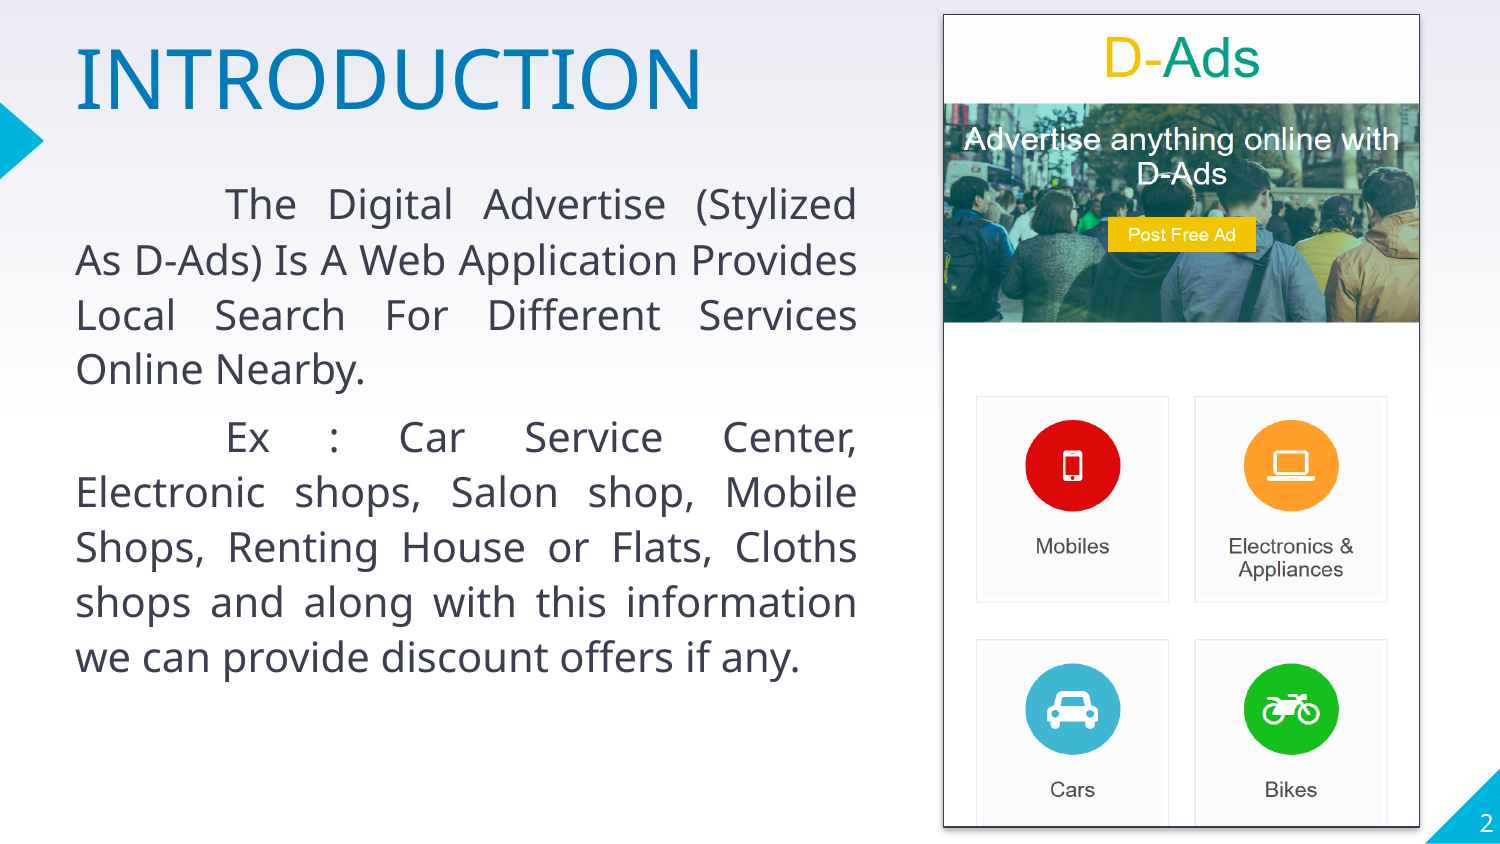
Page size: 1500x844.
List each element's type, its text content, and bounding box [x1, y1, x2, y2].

list The Digital Advertise (Stylized As D-Ads) Is A Web Application Provides Local Search For Different Services Online Nearby. Ex : Car Service Center, Electronic shops, Salon shop, Mobile Shops, Renting House or Flats, Cloths shops and along with this information we can provide discount offers if any. [75, 173, 859, 761]
title INTRODUCTION [75, 45, 859, 151]
picture [944, 14, 1420, 827]
slide_number 2 [1418, 760, 1494, 838]
